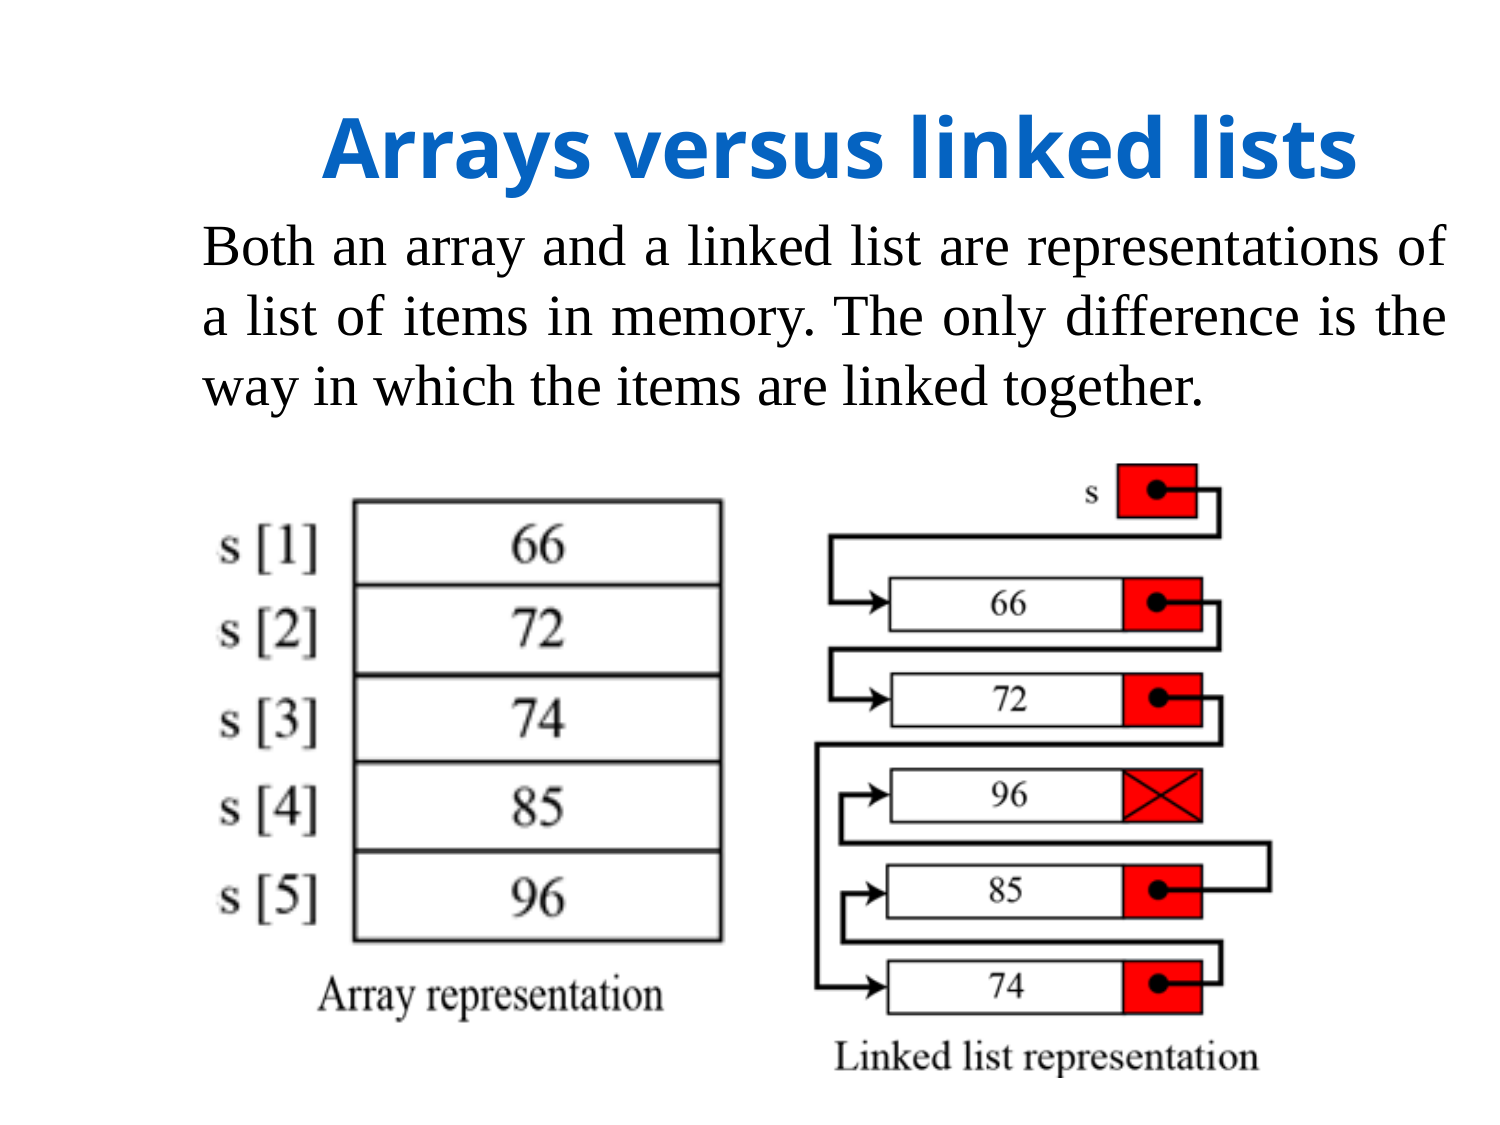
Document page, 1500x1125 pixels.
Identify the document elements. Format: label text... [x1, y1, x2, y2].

text_box Both an array and a linked list are representations of a list of items in memory. The only difference is the way in which the items are linked together. [187, 200, 1463, 425]
picture [199, 462, 743, 1025]
picture [787, 462, 1288, 1078]
text_box Arrays versus linked lists [307, 87, 1375, 200]
